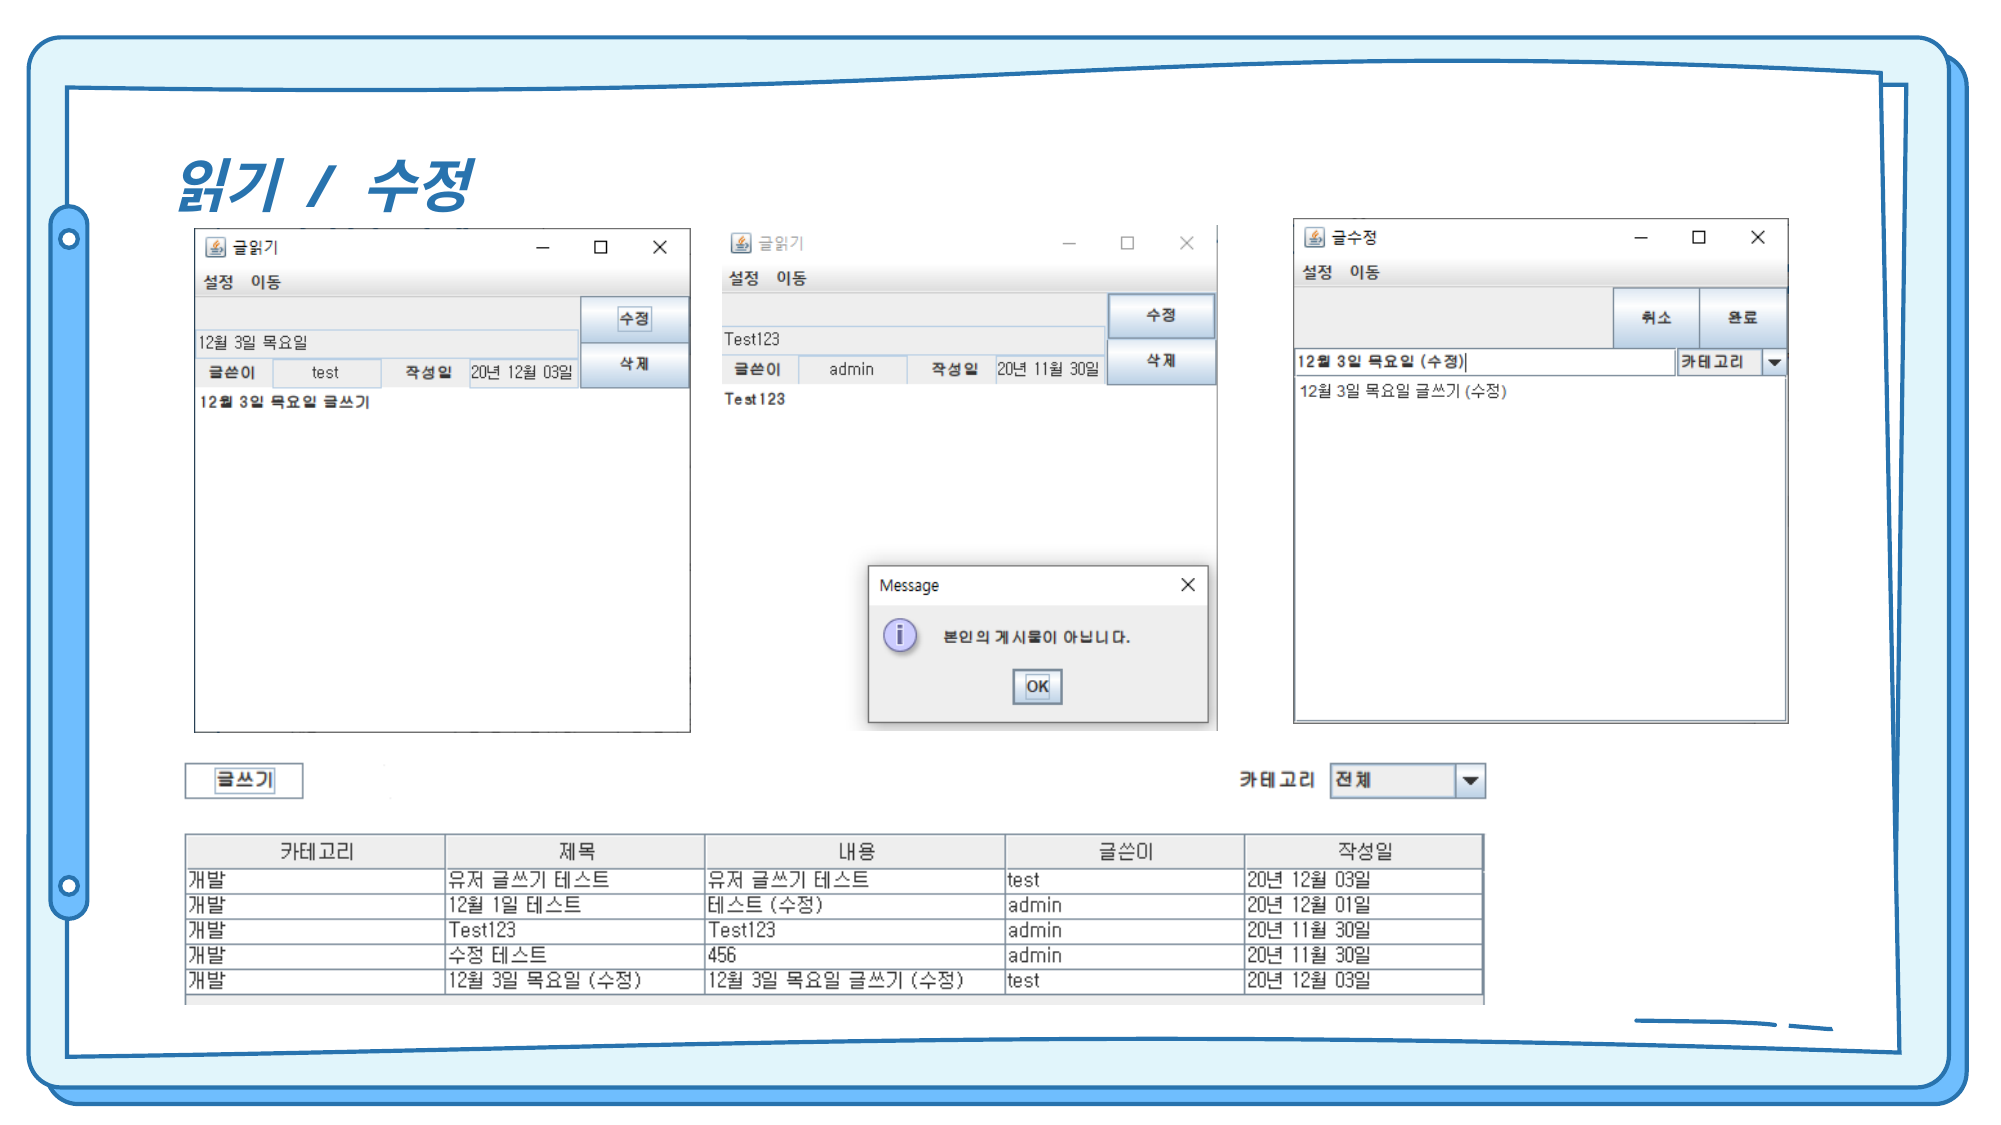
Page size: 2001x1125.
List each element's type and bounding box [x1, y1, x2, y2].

picture [722, 225, 1218, 731]
picture [194, 228, 691, 733]
picture [174, 749, 1496, 1005]
text_box [28, 37, 1967, 1105]
picture [1293, 218, 1789, 724]
